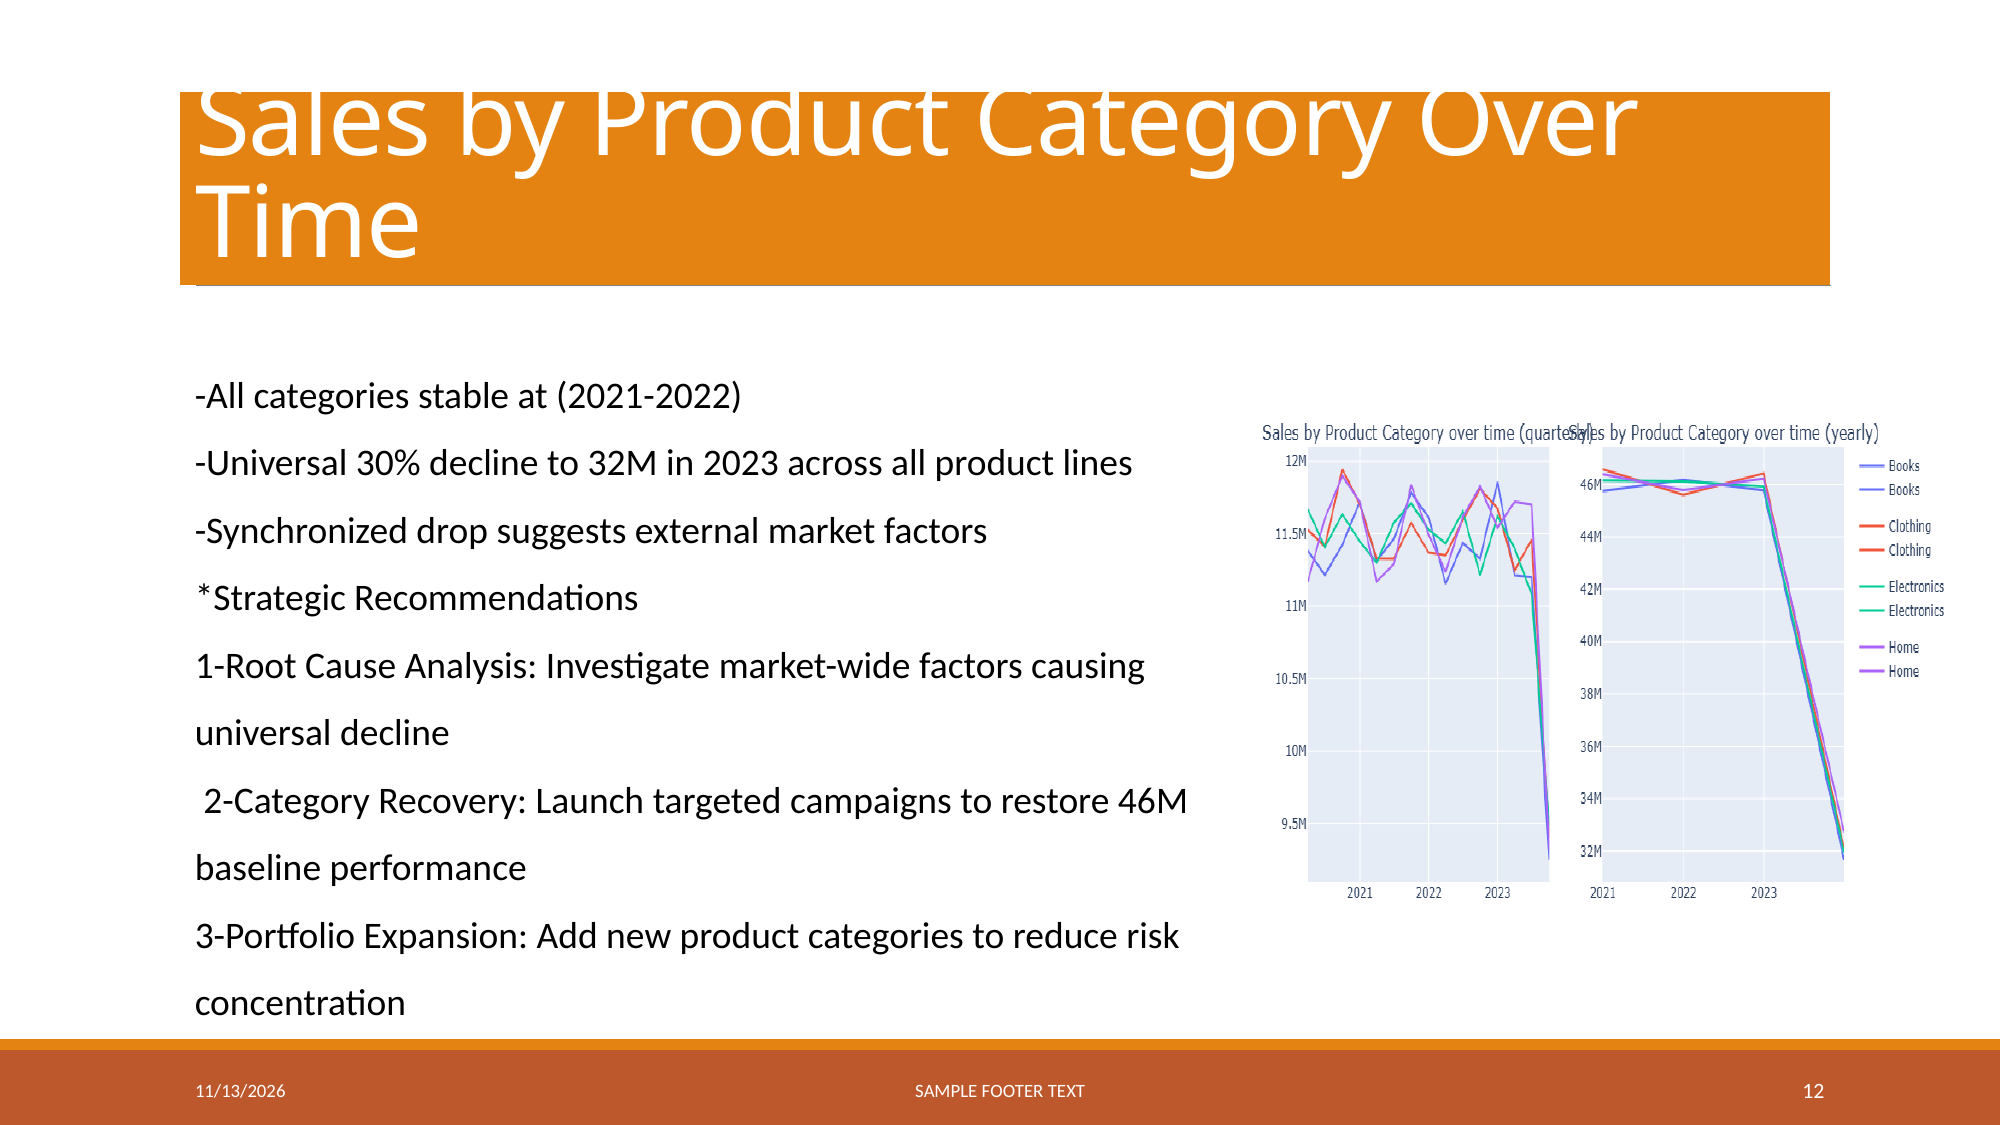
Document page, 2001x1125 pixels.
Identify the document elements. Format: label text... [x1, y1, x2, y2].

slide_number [180, 1059, 586, 1120]
text_box -All categories stable at (2021-2022) -Universal 30% decline to 32M in 2023 across all product lines -Synchronized drop suggests external market factors *Strategic Recommendations 1-Root Cause Analysis: Investigate market-wide factors causing universal decline 2-Category Recovery: Launch targeted campaigns to restore 46M baseline performance 3-Portfolio Expansion: Add new product categories to reduce risk concentration [180, 340, 1240, 1031]
footer Sample Footer Text [604, 1059, 1396, 1120]
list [1239, 322, 1959, 984]
title Sales by Product Category Over Time [180, 92, 1830, 285]
slide_number 12 [1624, 1059, 1840, 1120]
